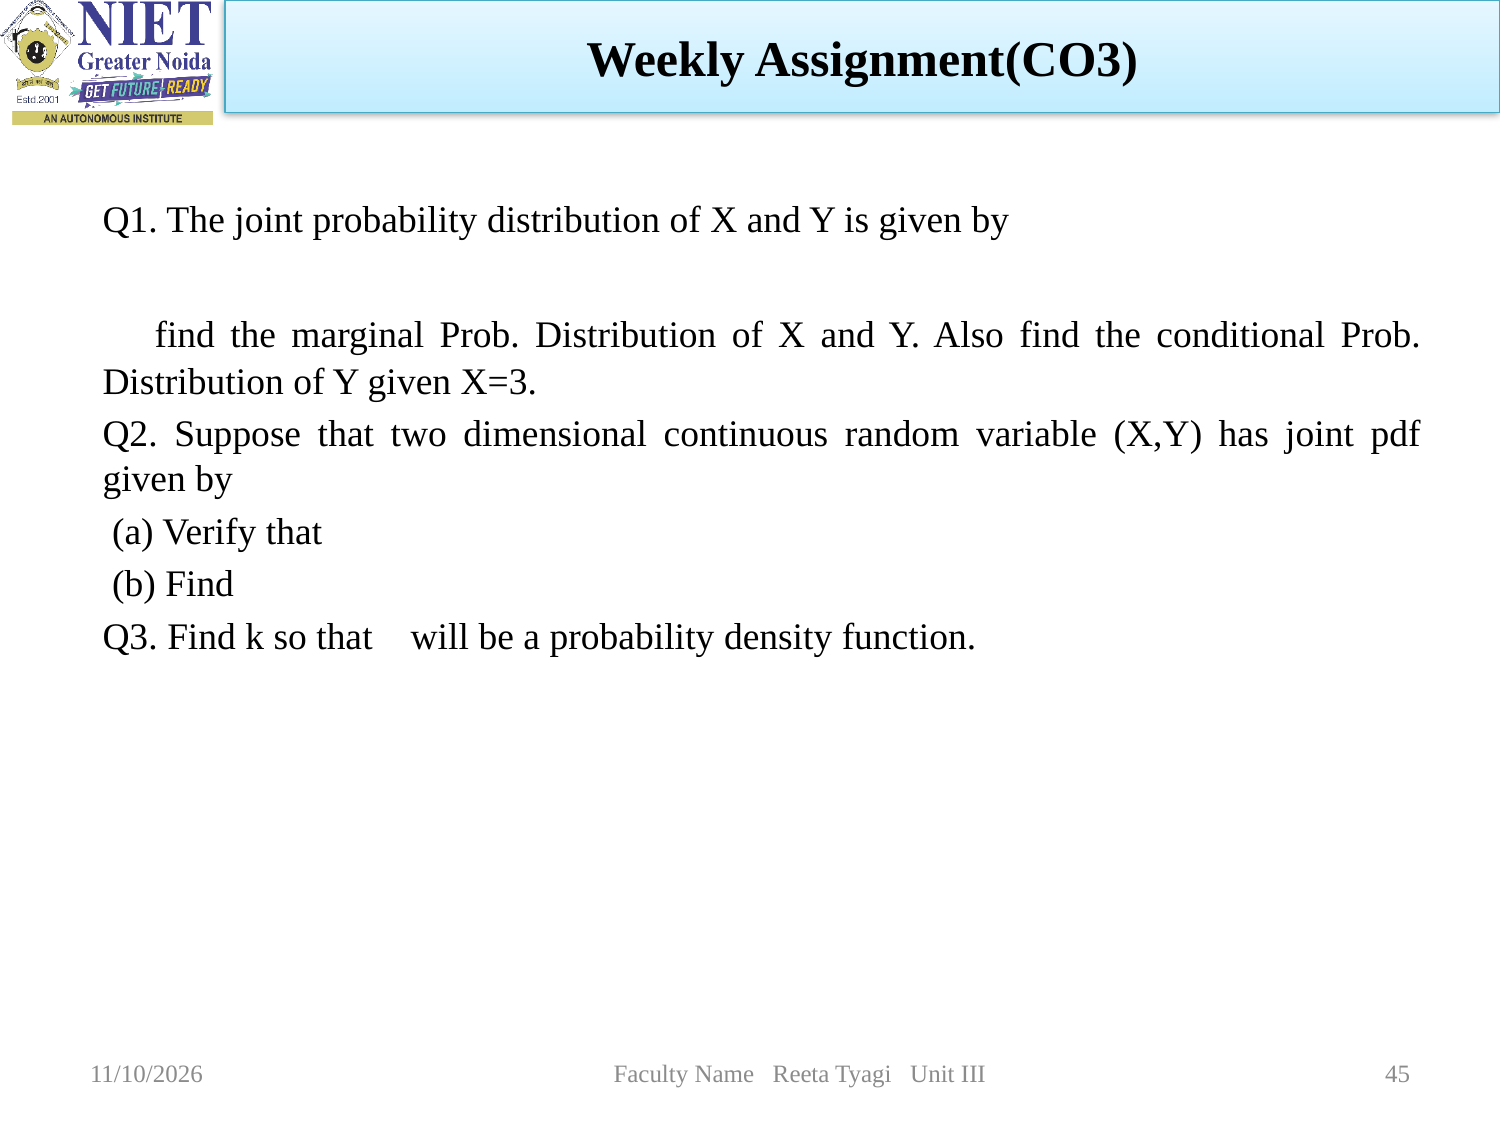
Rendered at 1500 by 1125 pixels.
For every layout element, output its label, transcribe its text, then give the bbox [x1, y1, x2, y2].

footer Faculty Name Reeta Tyagi Unit III [500, 1042, 1100, 1103]
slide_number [75, 1042, 425, 1103]
text_box Weekly Assignment(CO3) [224, 0, 1500, 113]
slide_number 45 [1100, 1042, 1425, 1103]
text_box [387, 1037, 1213, 1098]
picture [0, 0, 213, 125]
